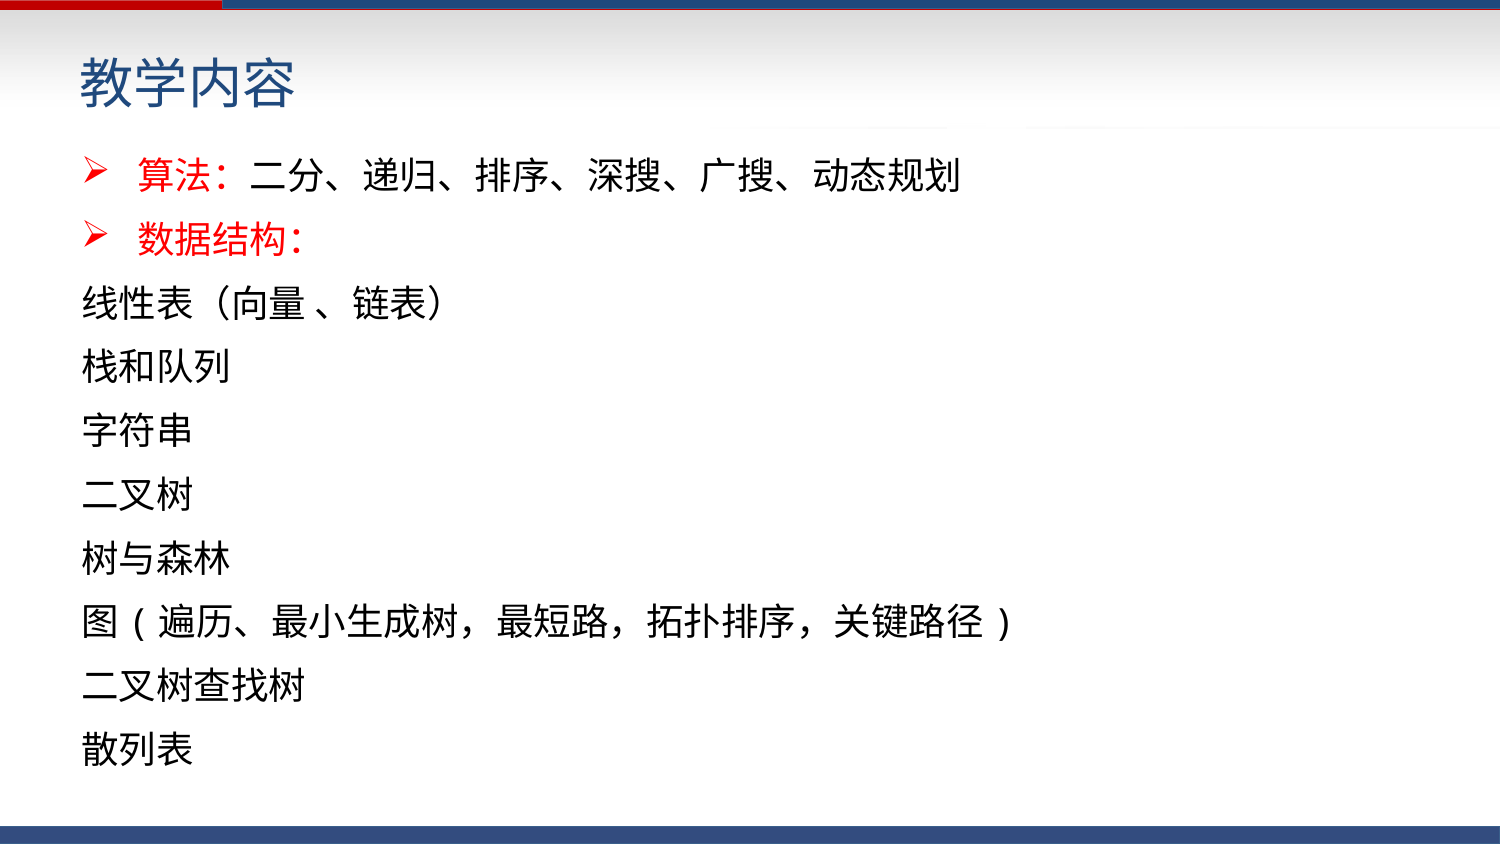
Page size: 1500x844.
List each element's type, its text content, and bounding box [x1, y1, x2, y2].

picture [0, 10, 1500, 129]
text_box 算法：二分、递归、排序、深搜、广搜、动态规划 数据结构： 线性表（向量 、链表） 栈和队列 字符串 二叉树 树与森林 图(遍历、最小生成树，最短路，拓扑排序，关键路径) 二叉树查找树 散列表 [66, 144, 1500, 251]
text_box 教学内容 [64, 16, 1436, 147]
